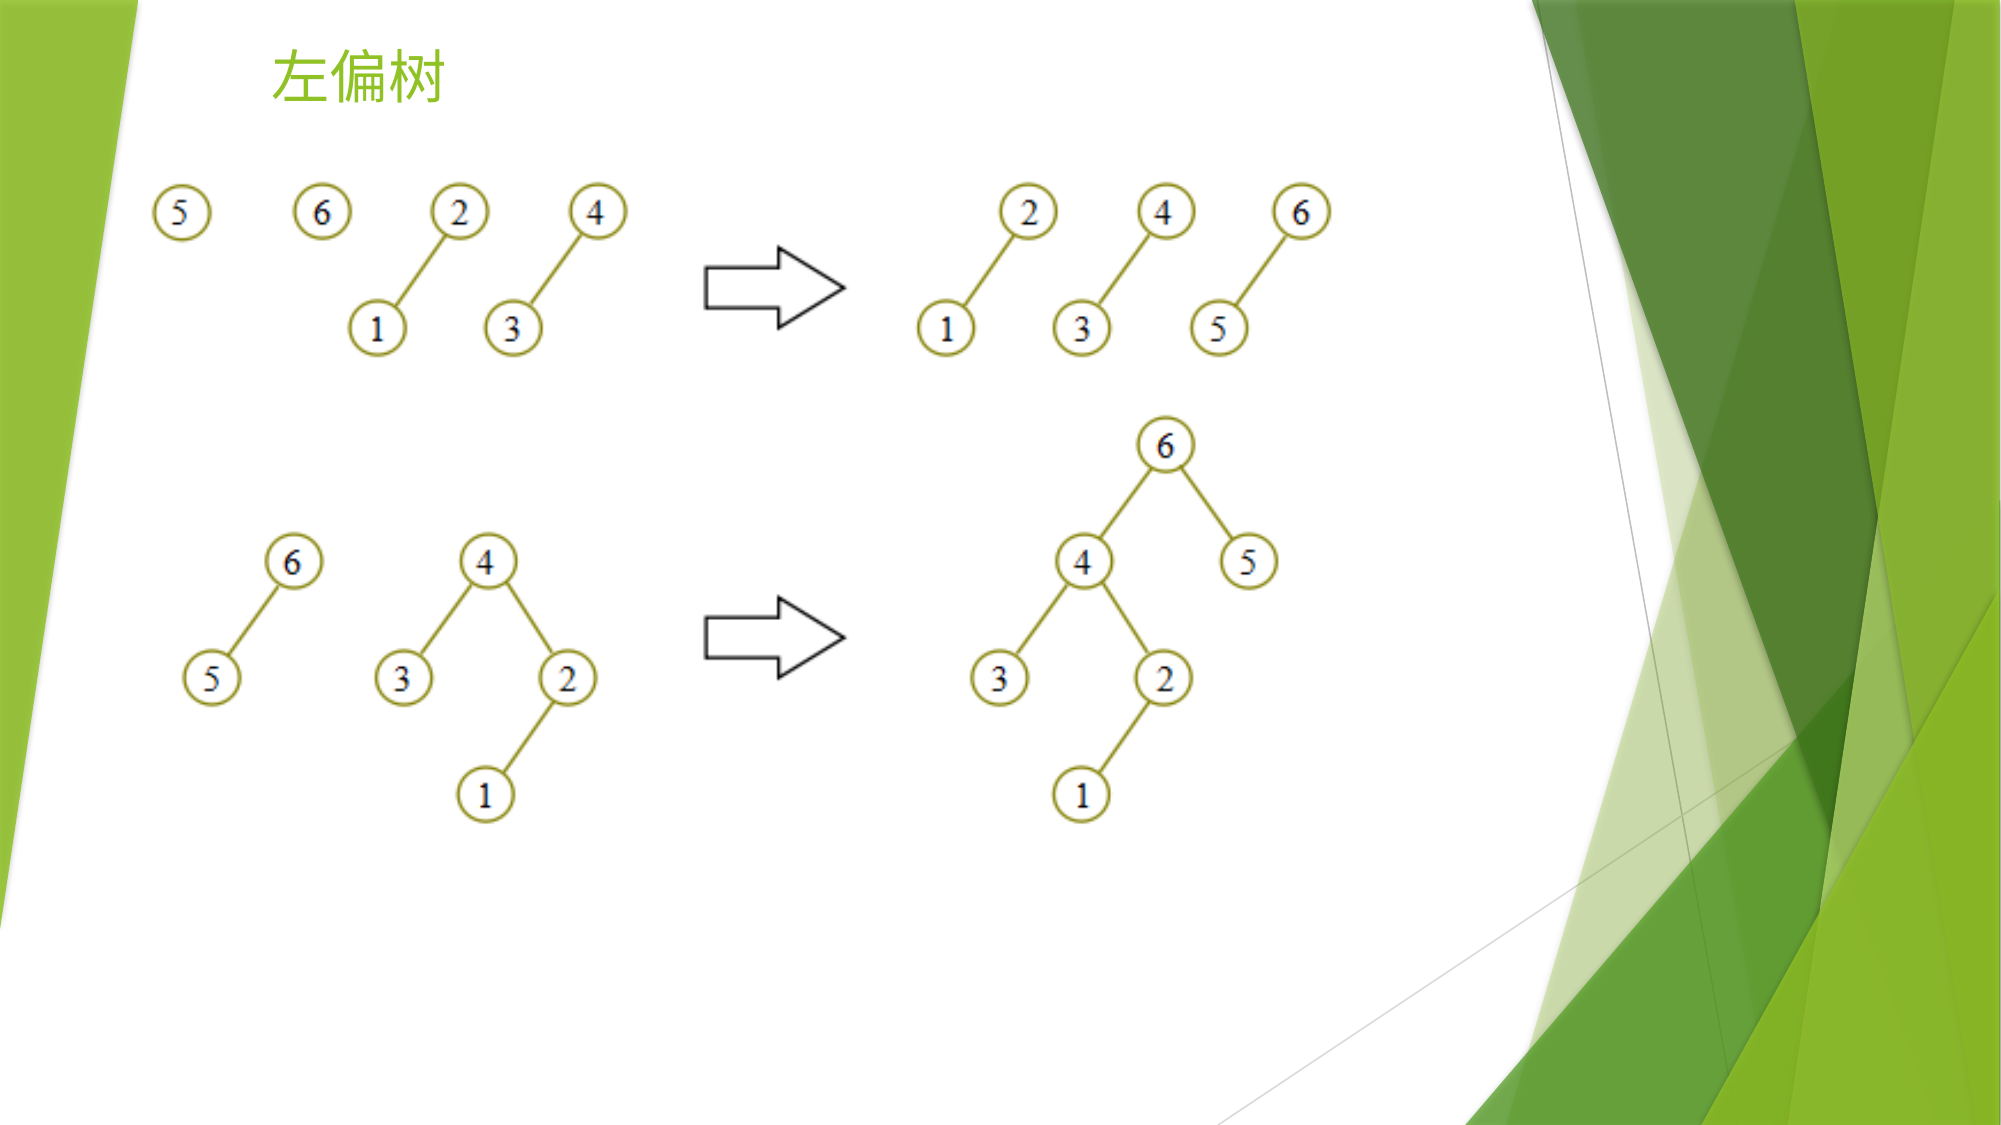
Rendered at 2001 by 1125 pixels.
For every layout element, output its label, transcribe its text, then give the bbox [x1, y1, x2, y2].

title 左偏树 [172, 24, 462, 119]
picture [132, 157, 1351, 842]
